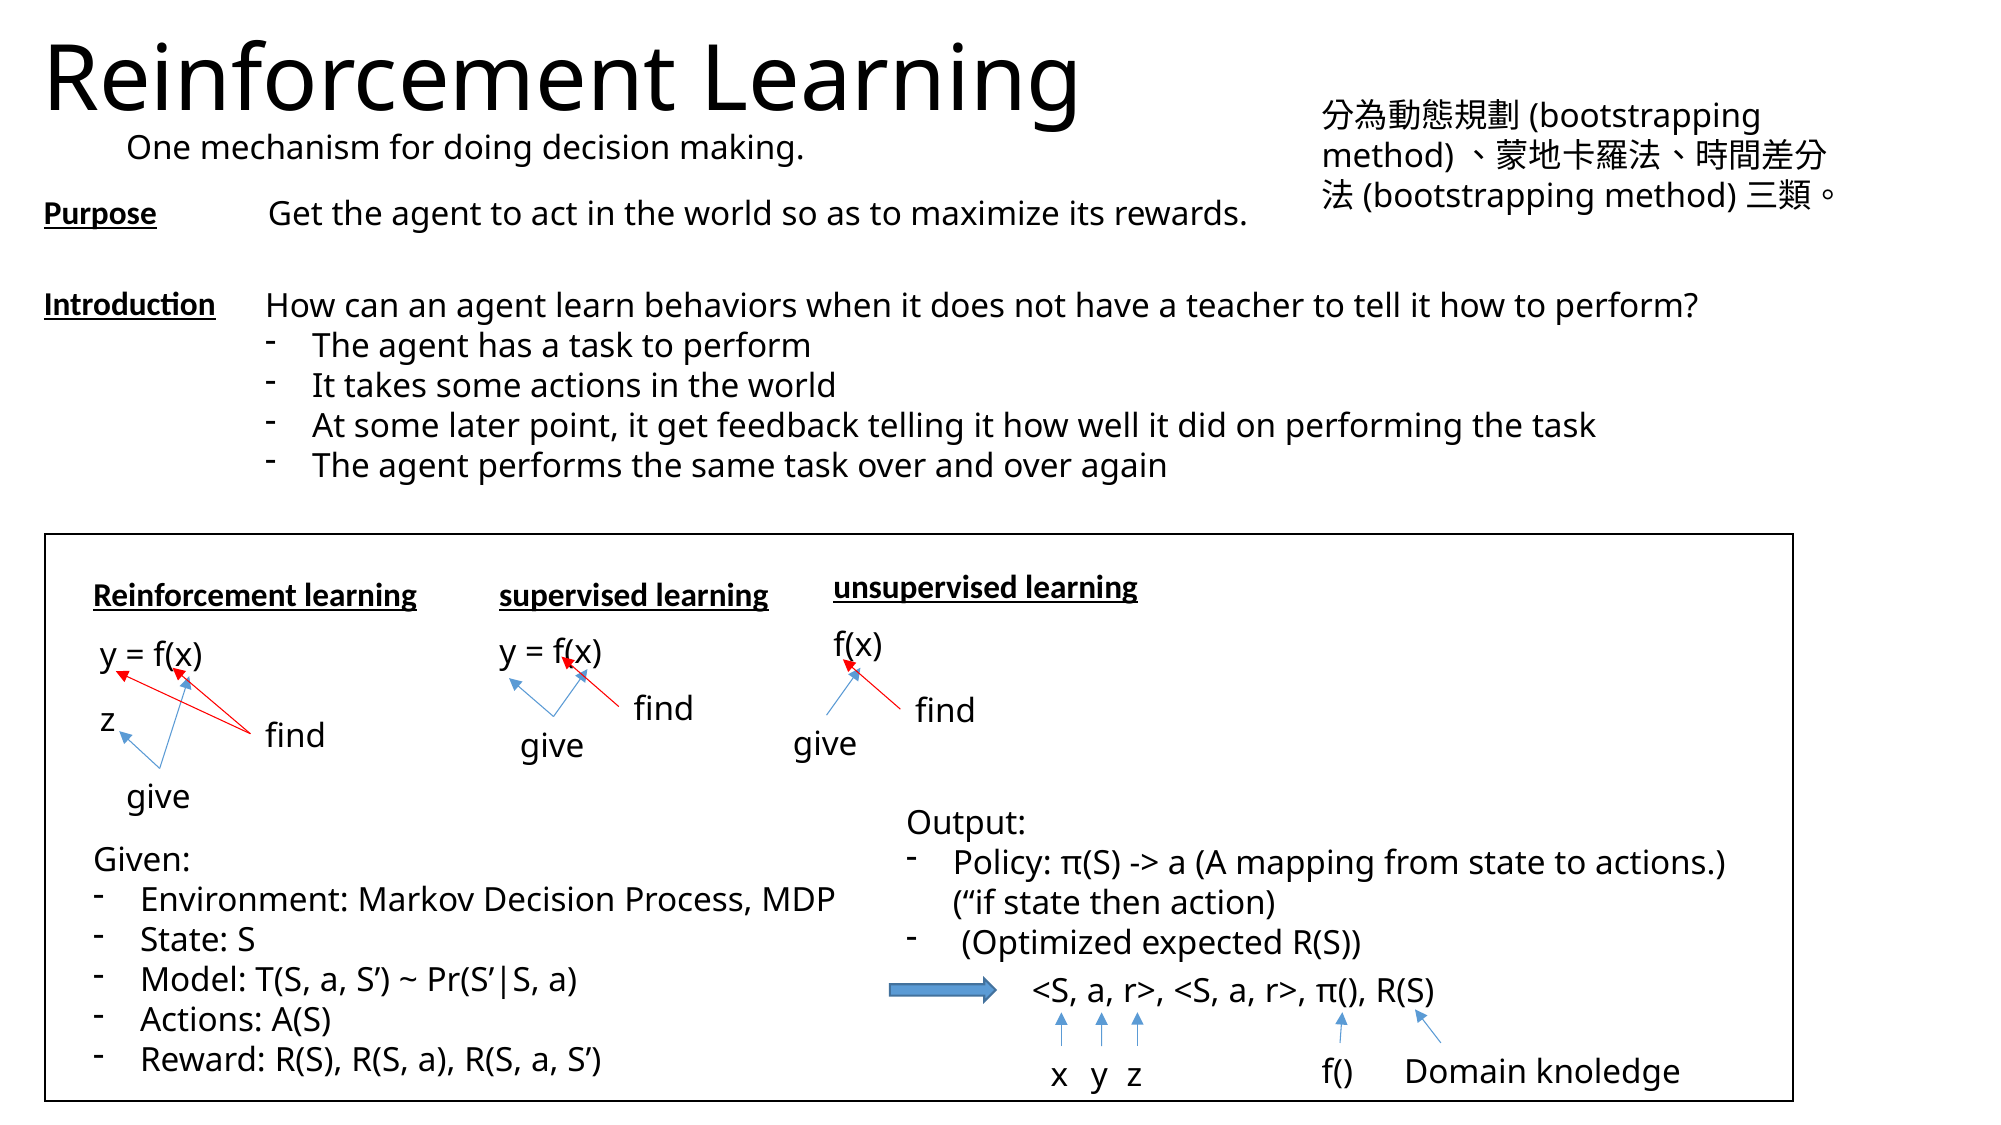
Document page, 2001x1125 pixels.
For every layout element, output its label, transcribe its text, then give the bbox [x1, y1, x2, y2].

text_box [553, 669, 588, 717]
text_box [115, 671, 251, 735]
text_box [509, 678, 553, 717]
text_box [159, 735, 190, 769]
text_box [44, 533, 1794, 1102]
text_box How can an agent learn behaviors when it does not have a teacher to tell it how to perform? The agent has a task to perform It takes some actions in the world At some later point, it get feedback telling it how well it did on performing the task The agent performs the same task over and over again [250, 277, 1741, 492]
text_box Introduction [29, 274, 254, 330]
title Reinforcement Learning [27, 21, 1964, 141]
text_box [119, 735, 159, 769]
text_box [172, 667, 251, 671]
text_box 分為動態規劃(bootstrapping method)、蒙地卡羅法、時間差分法(bootstrapping method)三類。 [1306, 86, 1869, 222]
text_box Purpose [29, 184, 194, 239]
text_box One mechanism for doing decision making. [111, 119, 1306, 175]
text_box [561, 656, 619, 708]
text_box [826, 667, 861, 716]
text_box Get the agent to act in the world so as to maximize its rewards. [253, 184, 1552, 240]
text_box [842, 659, 901, 710]
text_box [1339, 1012, 1343, 1043]
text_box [1414, 1009, 1441, 1043]
